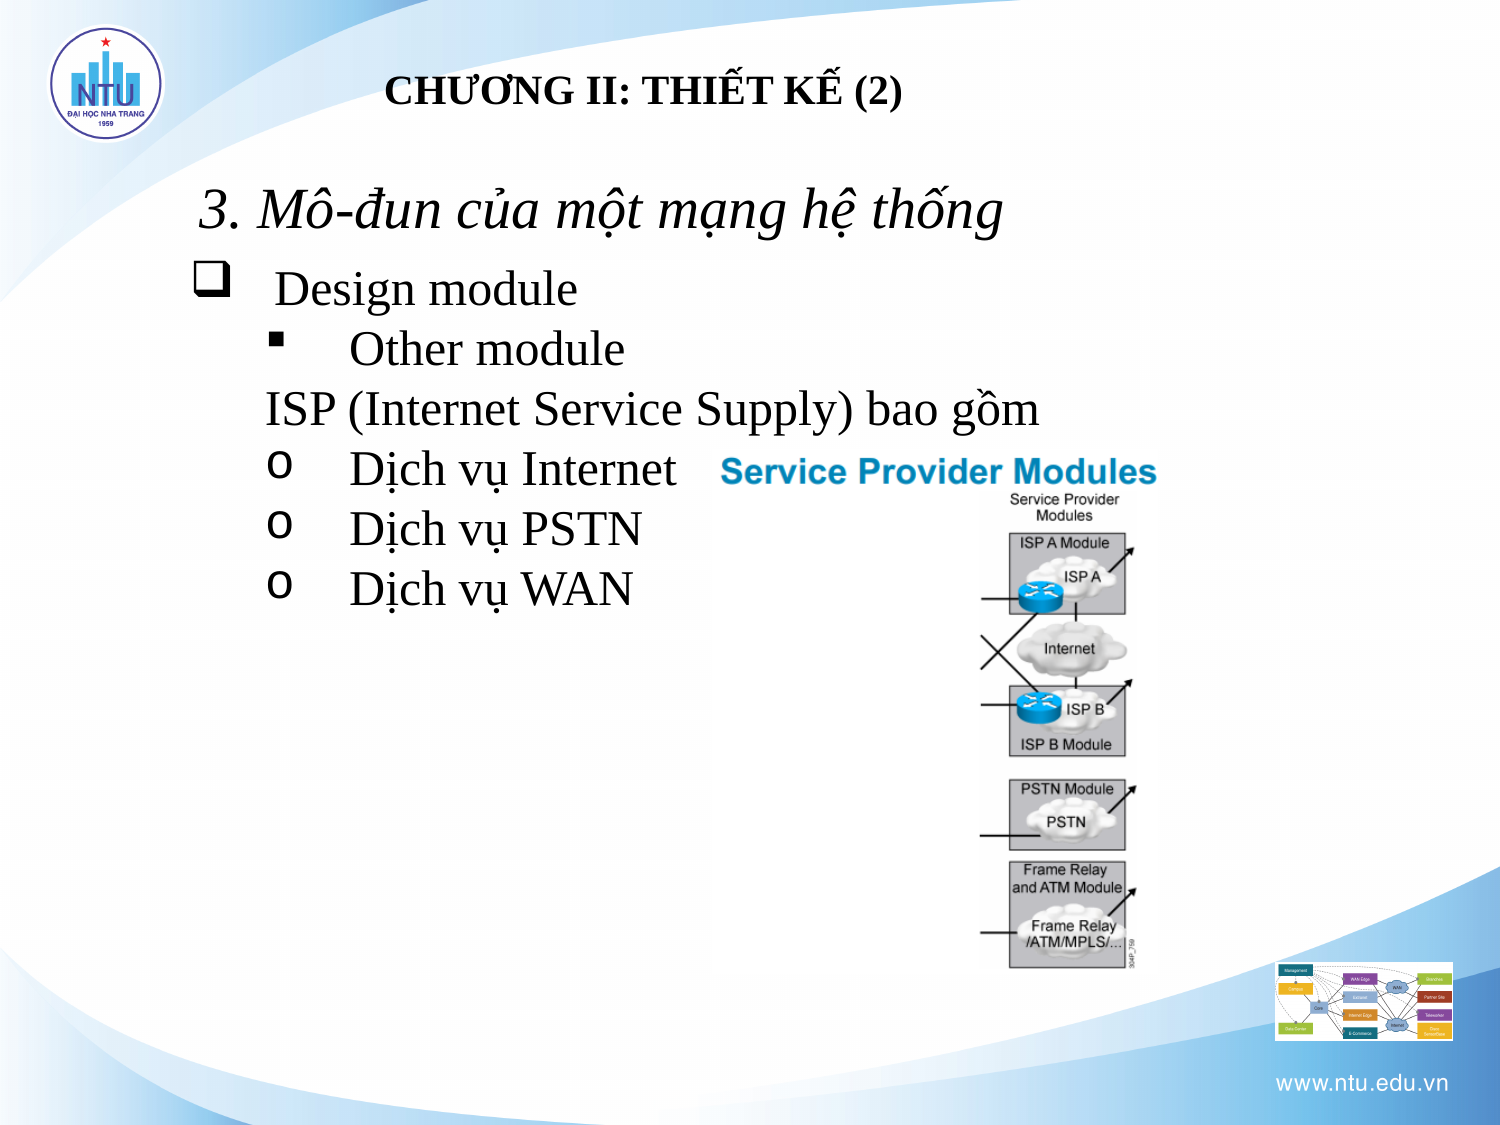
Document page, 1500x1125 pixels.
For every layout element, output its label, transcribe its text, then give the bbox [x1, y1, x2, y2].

title CHƯƠNG II: THIẾT KẾ (2) [187, 37, 1100, 138]
picture [0, 0, 1500, 1125]
text_box Design module Other module ISP (Internet Service Supply) bao gồm Dịch vụ Internet Dịch vụ PSTN Dịch vụ WAN [175, 248, 1325, 683]
text_box 3. Mô-đun của một mạng hệ thống [184, 162, 1472, 248]
